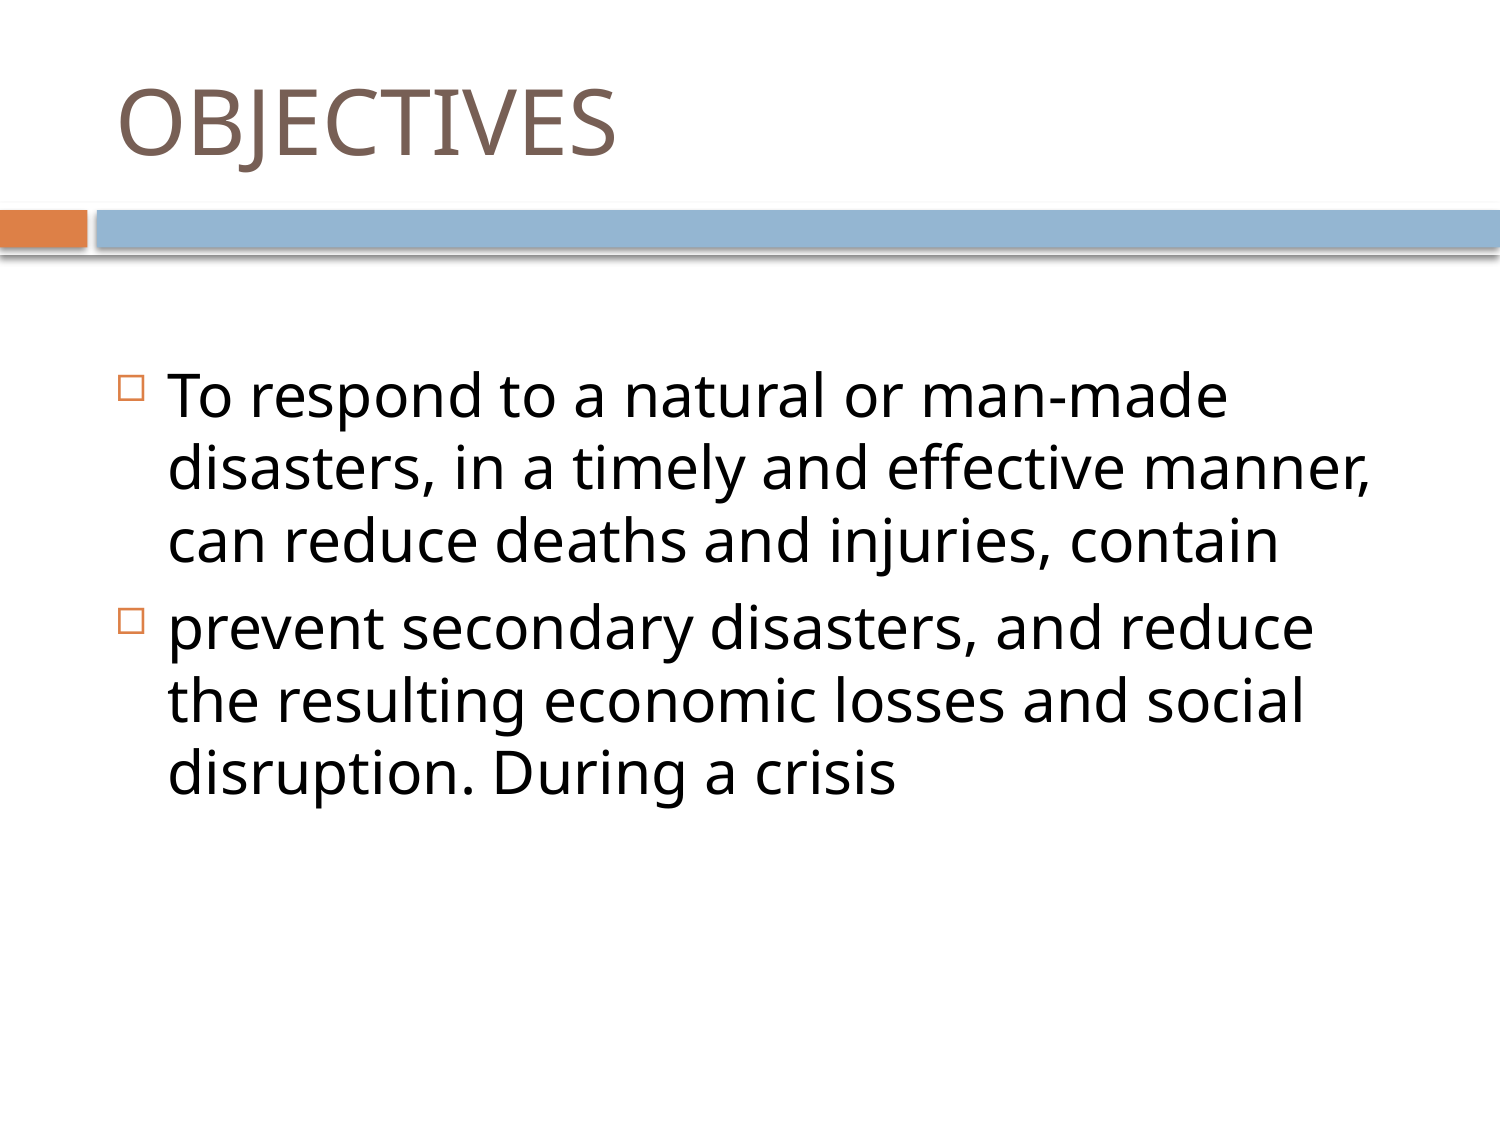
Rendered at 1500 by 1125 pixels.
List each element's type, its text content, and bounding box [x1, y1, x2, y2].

list To respond to a natural or man-made disasters, in a timely and effective manner, can reduce deaths and injuries, contain prevent secondary disasters, and reduce the resulting economic losses and social disruption. During a crisis [100, 262, 1438, 1000]
title OBJECTIVES [100, 37, 1438, 200]
